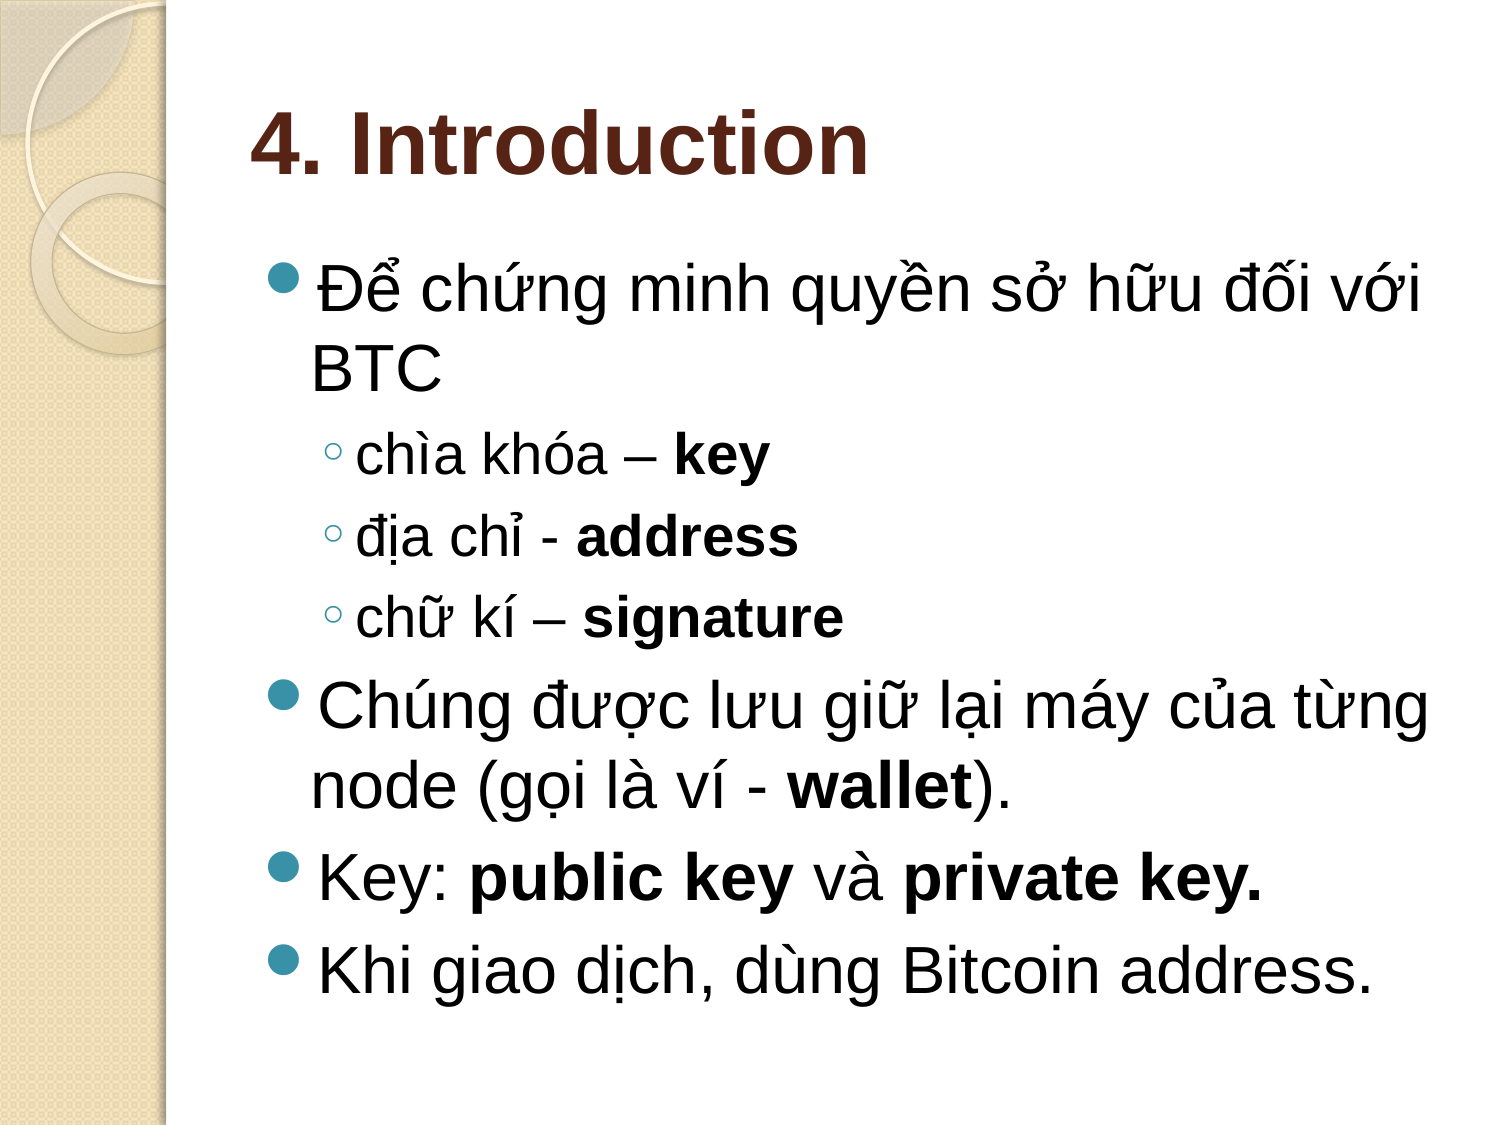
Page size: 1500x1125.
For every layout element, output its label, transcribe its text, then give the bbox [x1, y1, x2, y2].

list Để chứng minh quyền sở hữu đối với BTC chìa khóa – key địa chỉ - address chữ kí – signature Chúng được lưu giữ lại máy của từng node (gọi là ví - wallet). Key: public key và private key. Khi giao dịch, dùng Bitcoin address. [235, 237, 1466, 1025]
title 4. Introduction [235, 45, 1466, 233]
